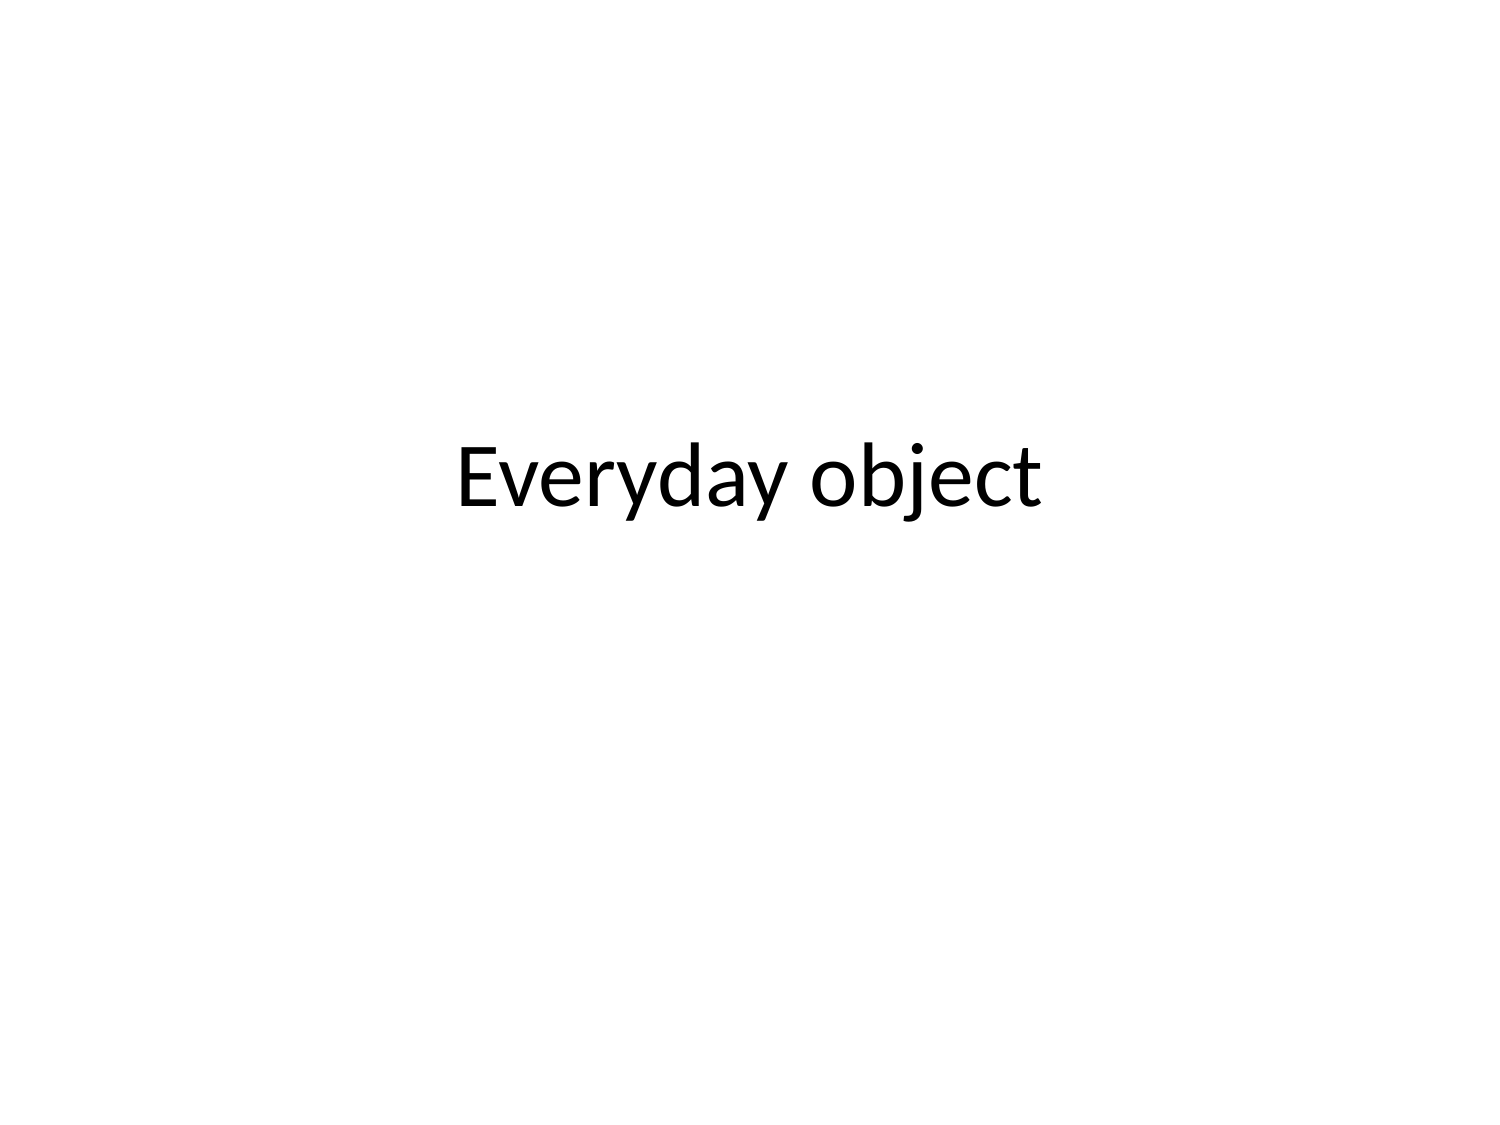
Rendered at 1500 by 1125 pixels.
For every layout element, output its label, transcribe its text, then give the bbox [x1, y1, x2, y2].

title Everyday object [112, 349, 1388, 591]
